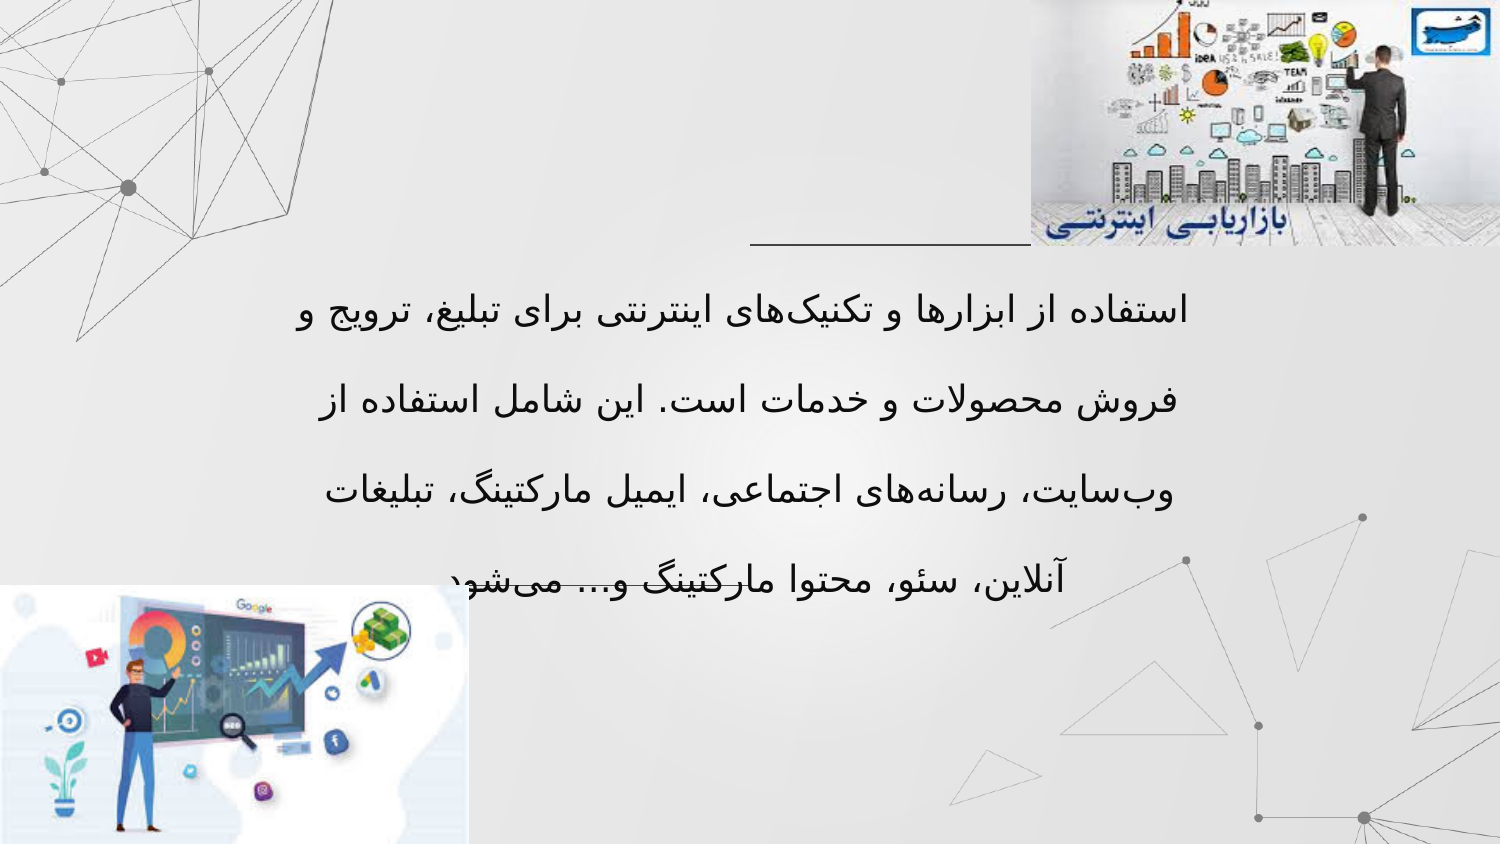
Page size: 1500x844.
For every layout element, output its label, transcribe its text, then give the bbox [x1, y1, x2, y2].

text_box استفاده از ابزارها و تکنیک‌های اینترنتی برای تبلیغ، ترویج و فروش محصولات و خدمات است. این شامل استفاده از وب‌سایت، رسانه‌های اجتماعی، ایمیل مارکتینگ، تبلیغات آنلاین، سئو، محتوا مارکتینگ و... می‌شود. [276, 232, 1223, 608]
picture [0, 0, 1500, 844]
